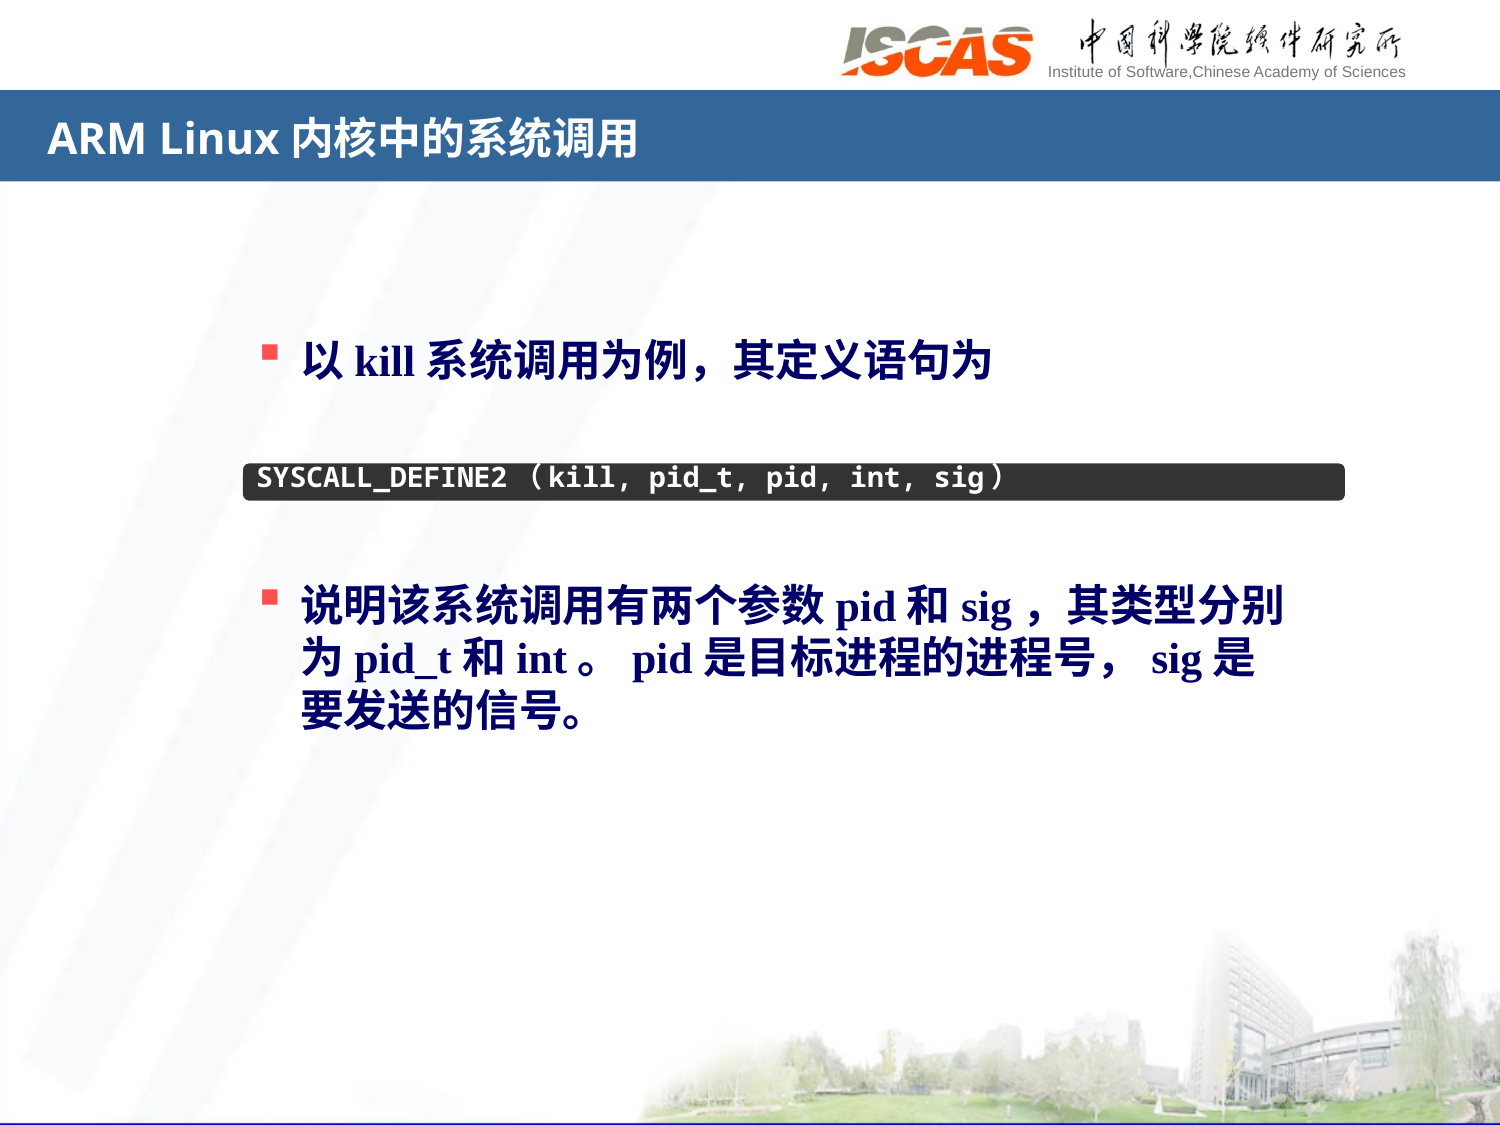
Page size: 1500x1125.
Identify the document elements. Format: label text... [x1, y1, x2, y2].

picture [837, 18, 1045, 87]
list 以kill系统调用为例，其定义语句为 说明该系统调用有两个参数pid和sig，其类型分别为pid_t和int。pid是目标进程的进程号，sig是要发送的信号。 [242, 495, 1313, 939]
picture [0, 182, 1500, 1125]
list 以kill系统调用为例，其定义语句为 说明该系统调用有两个参数pid和sig，其类型分别为pid_t和int。pid是目标进程的进程号，sig是要发送的信号。 [242, 325, 1313, 474]
text_box SYSCALL_DEFINE2（kill, pid_t, pid, int, sig） [242, 463, 1345, 501]
picture [1077, 15, 1402, 71]
title ARM Linux内核中的系统调用 [0, 89, 1500, 182]
